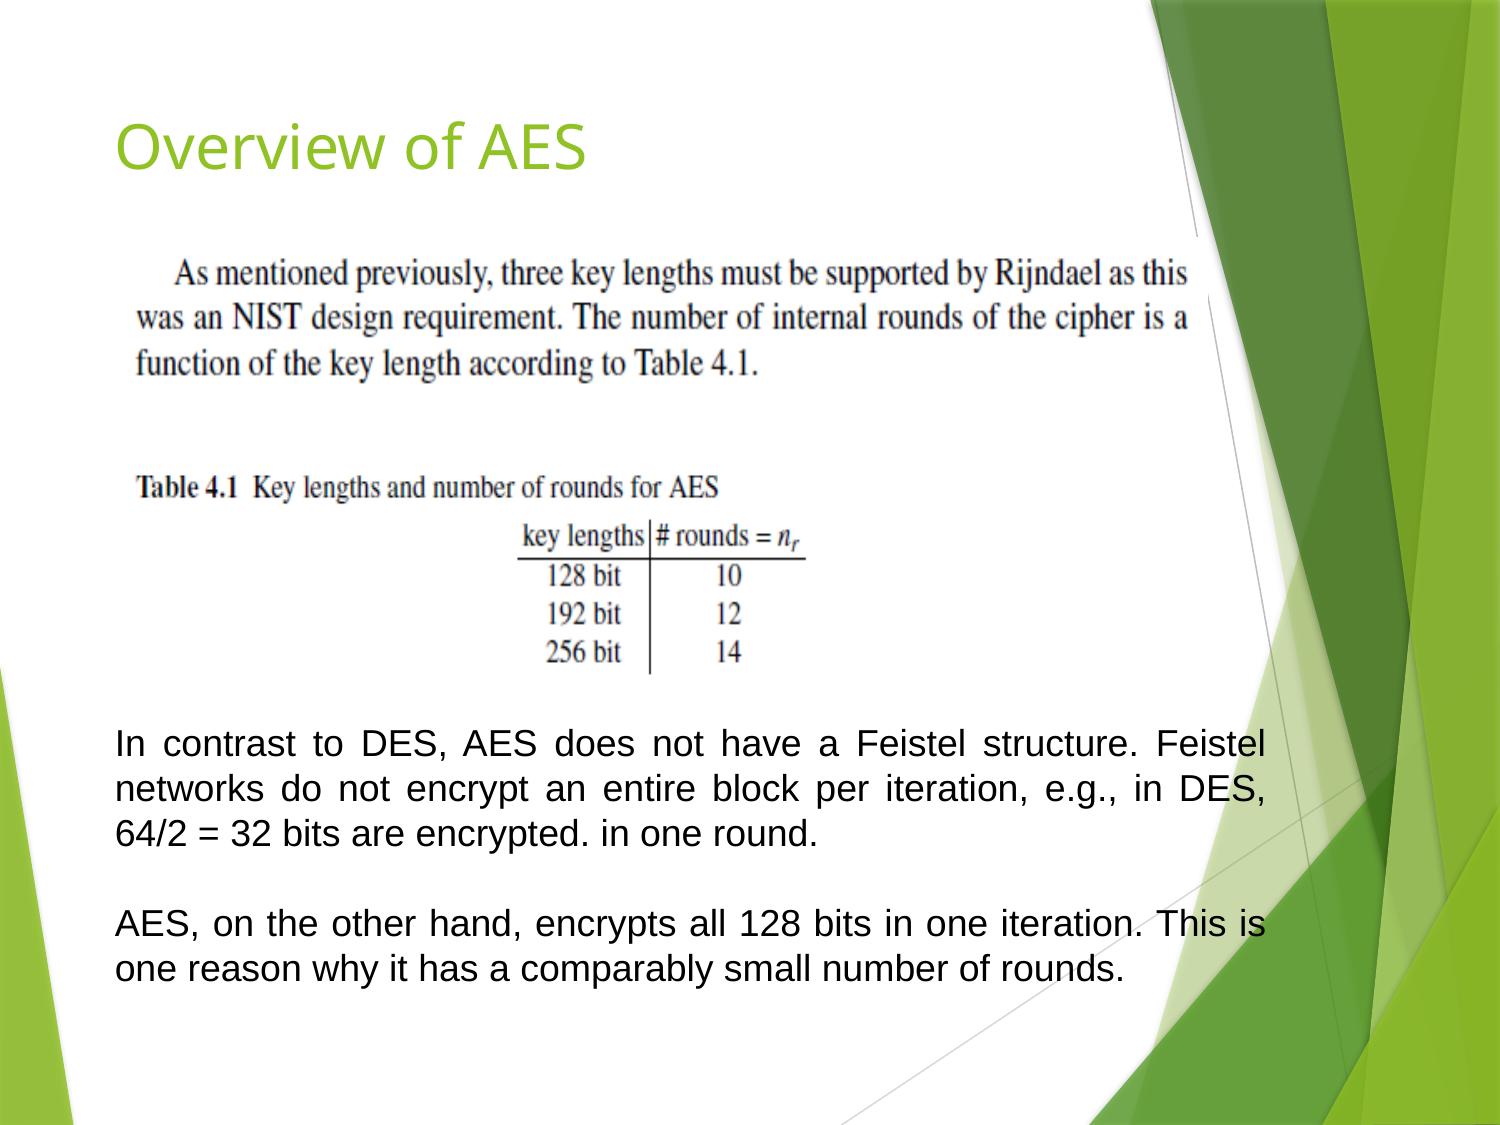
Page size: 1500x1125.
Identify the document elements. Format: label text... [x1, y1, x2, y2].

picture [111, 237, 1208, 722]
text_box In contrast to DES, AES does not have a Feistel structure. Feistel networks do not encrypt an entire block per iteration, e.g., in DES, 64/2 = 32 bits are encrypted. in one round. AES, on the other hand, encrypts all 128 bits in one iteration. This is one reason why it has a comparably small number of rounds. [100, 711, 1282, 997]
title Overview of AES [99, 99, 1309, 217]
